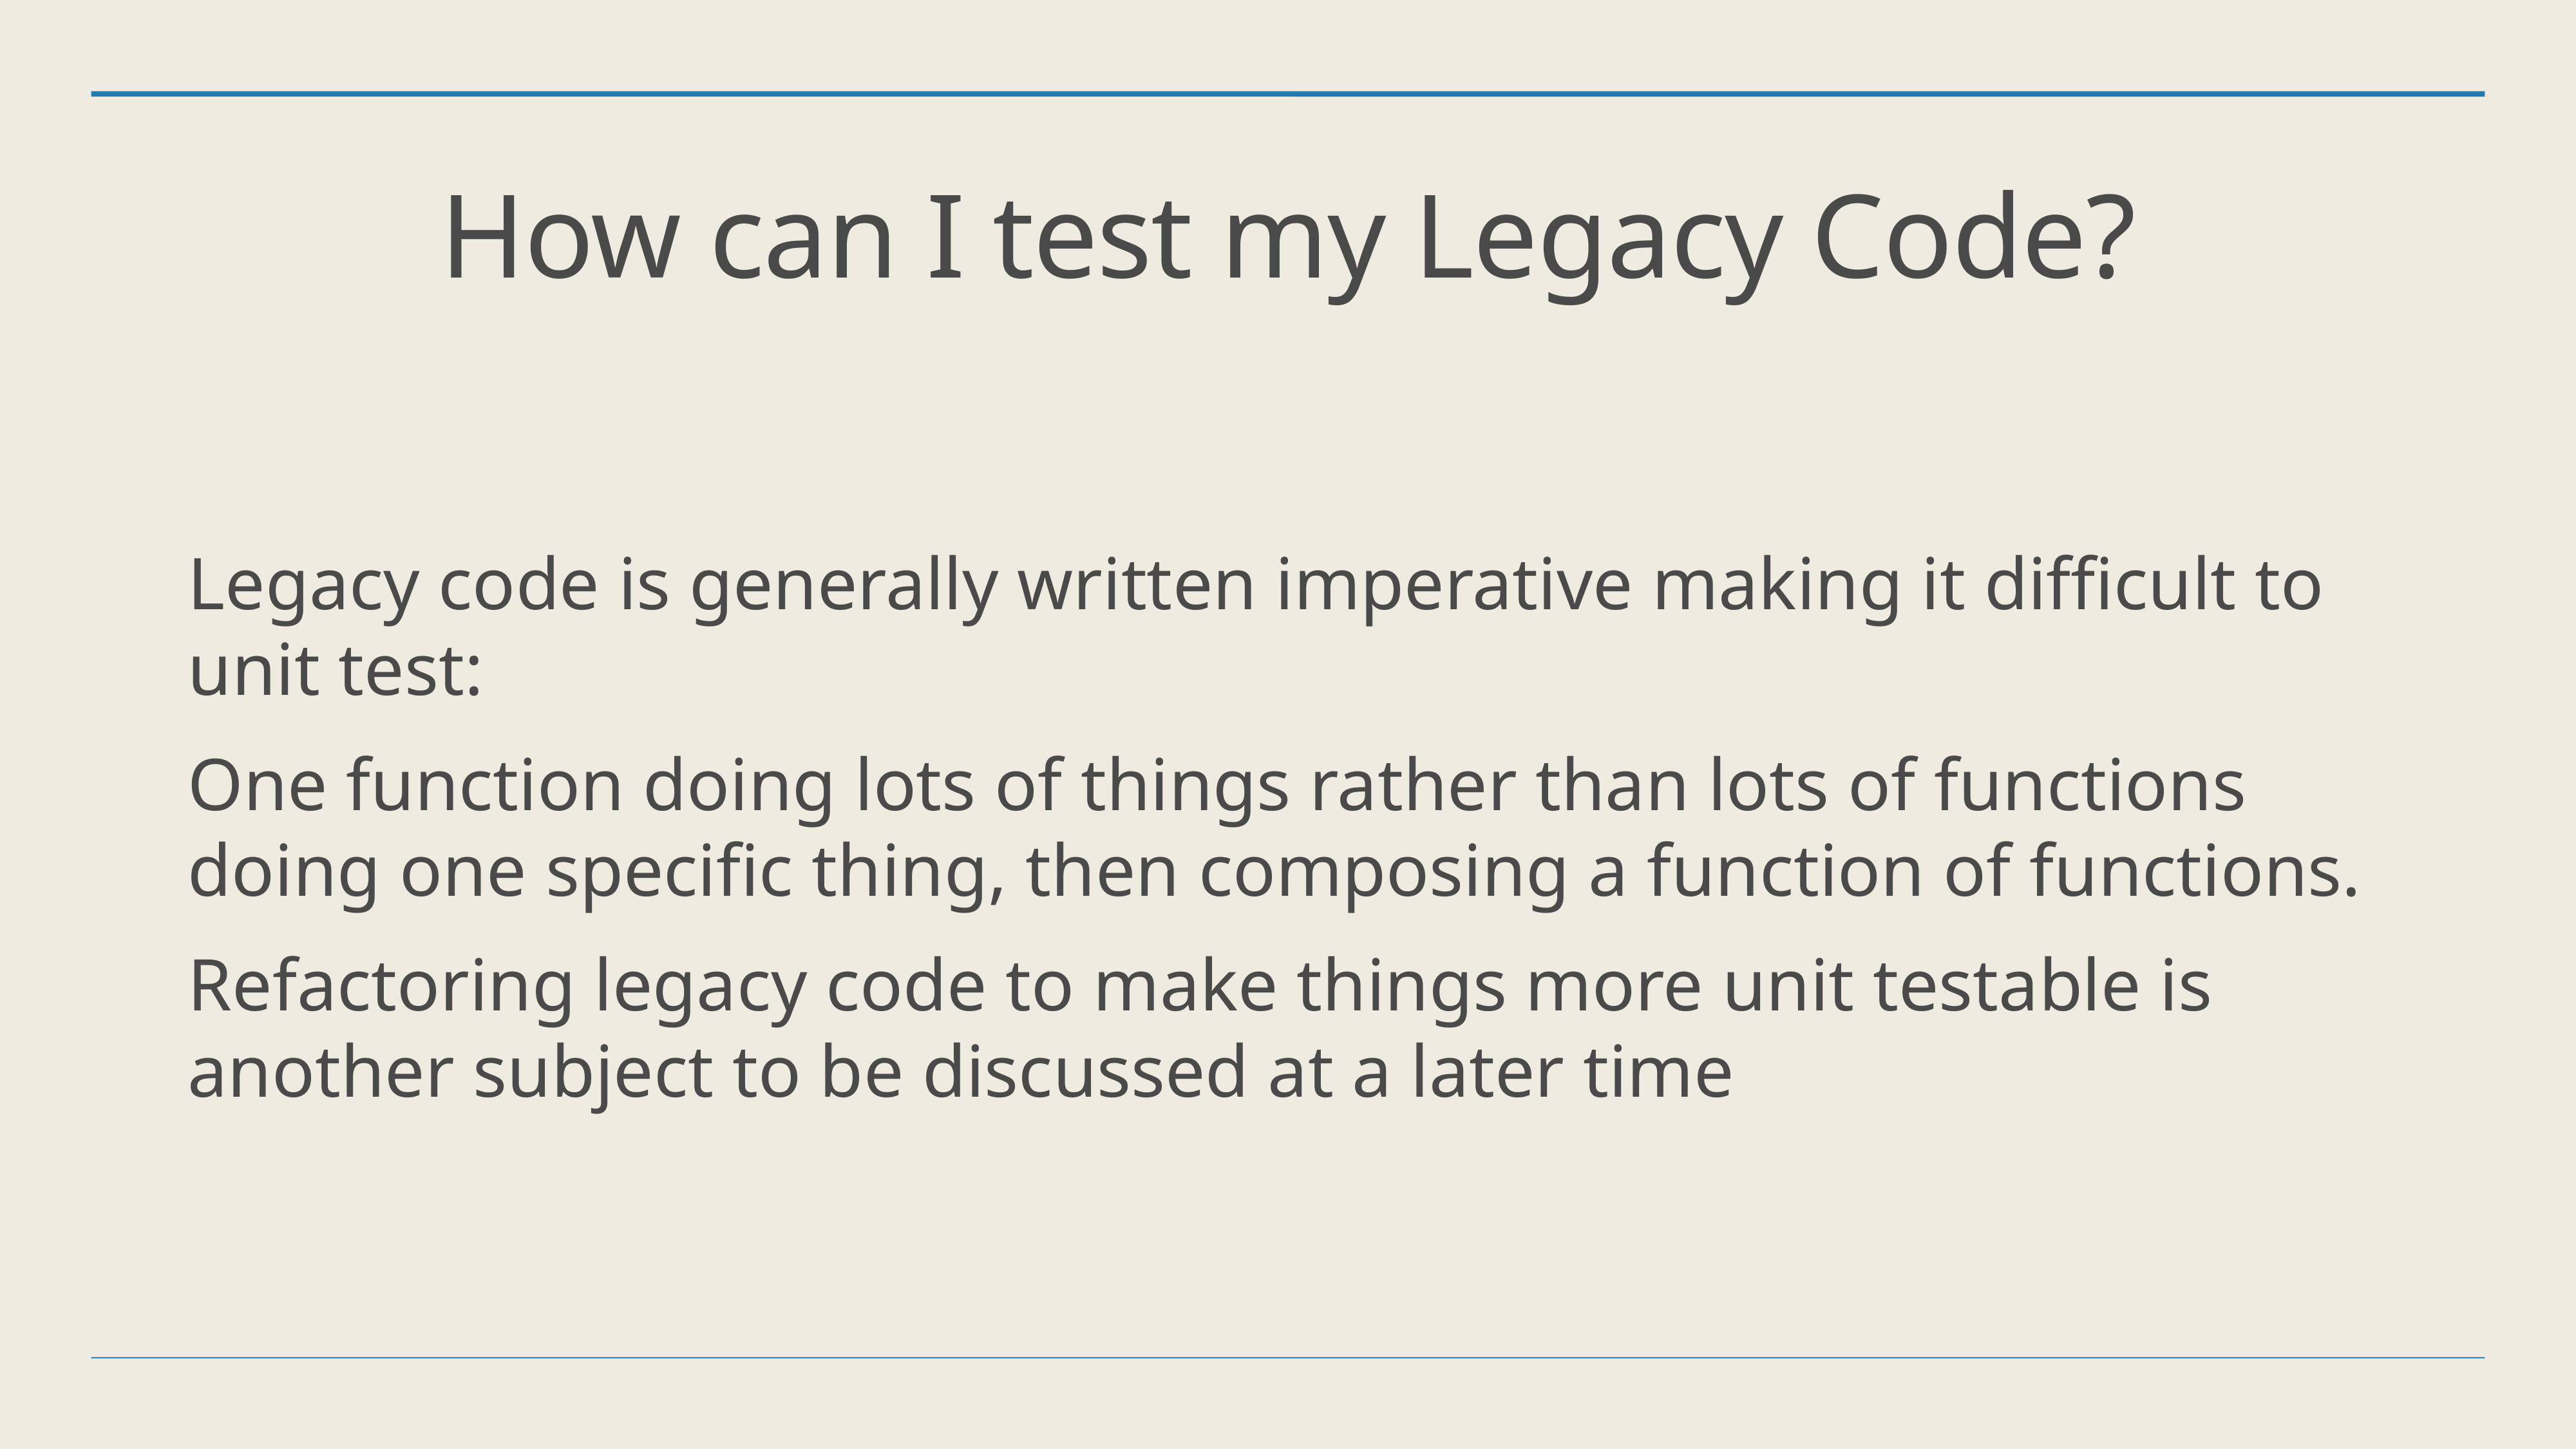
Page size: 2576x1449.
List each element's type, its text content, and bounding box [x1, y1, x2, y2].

list Legacy code is generally written imperative making it difficult to unit test: One function doing lots of things rather than lots of functions doing one specific thing, then composing a function of functions. Refactoring legacy code to make things more unit testable is another subject to be discussed at a later time [182, 532, 2394, 1186]
title How can I test my Legacy Code? [182, 183, 2394, 532]
